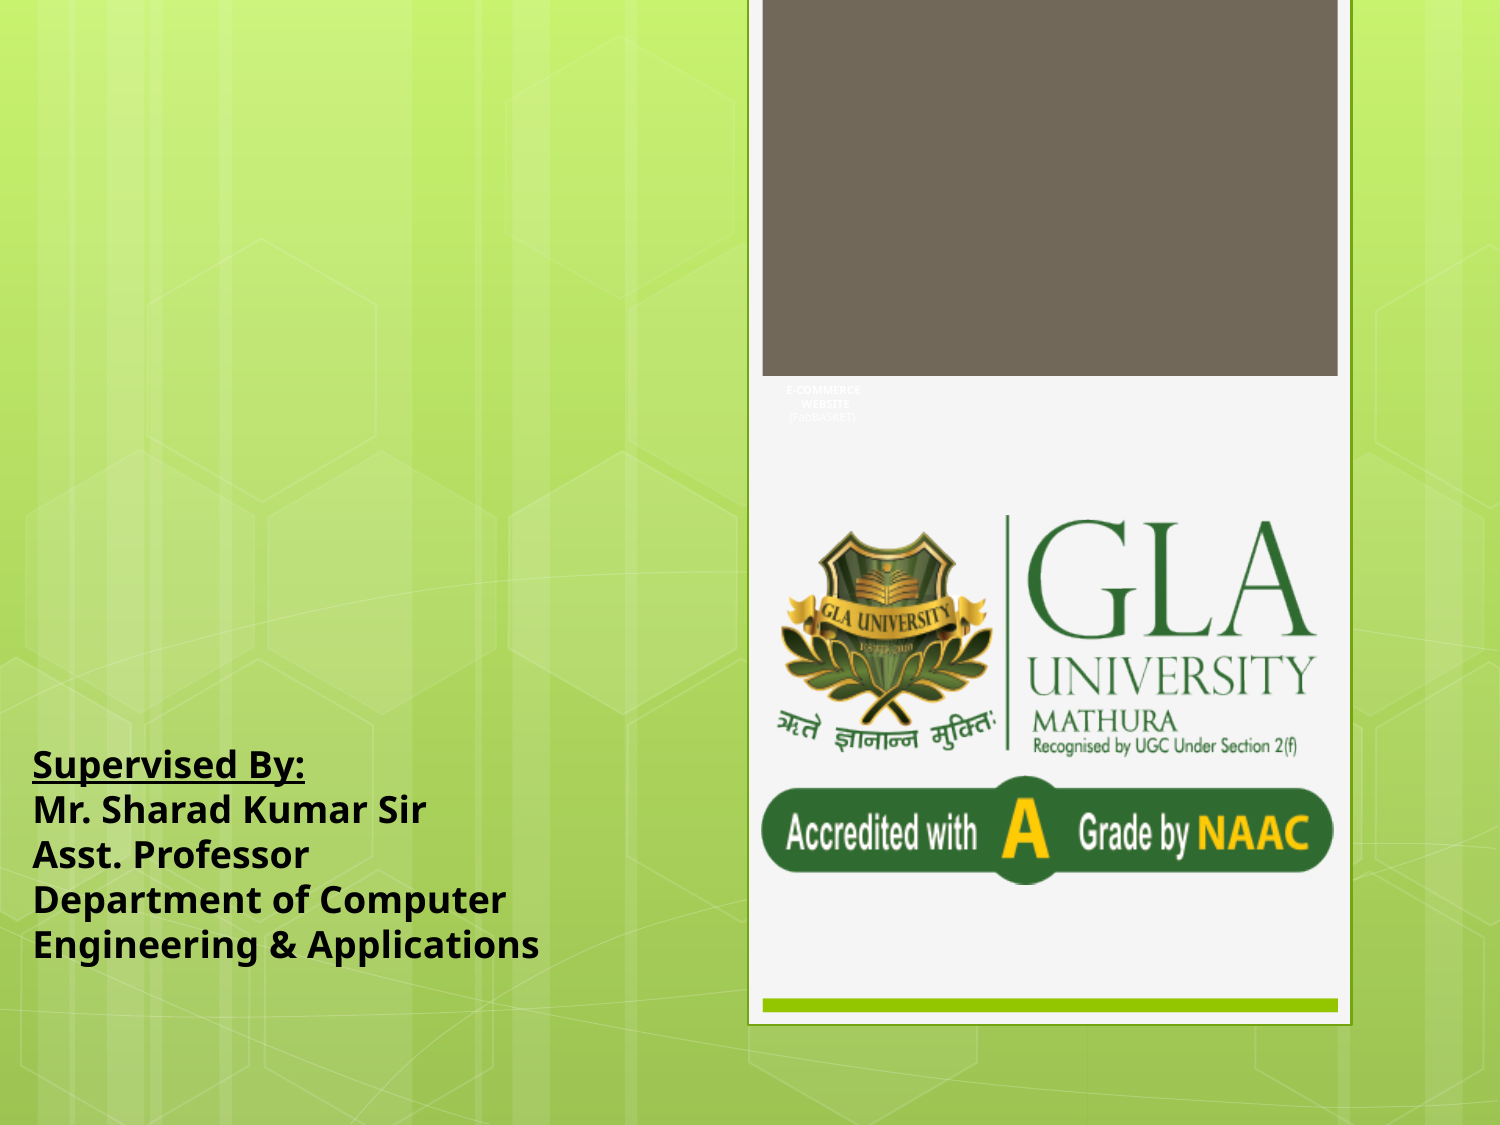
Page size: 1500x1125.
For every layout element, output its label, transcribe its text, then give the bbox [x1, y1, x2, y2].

title E-COMMERCE WEBSITE (FabBASKET) [765, 13, 1309, 459]
text_box Supervised By: Mr. Sharad Kumar Sir Asst. Professor Department of Computer Engineering & Applications [17, 733, 727, 974]
picture [761, 514, 1334, 885]
